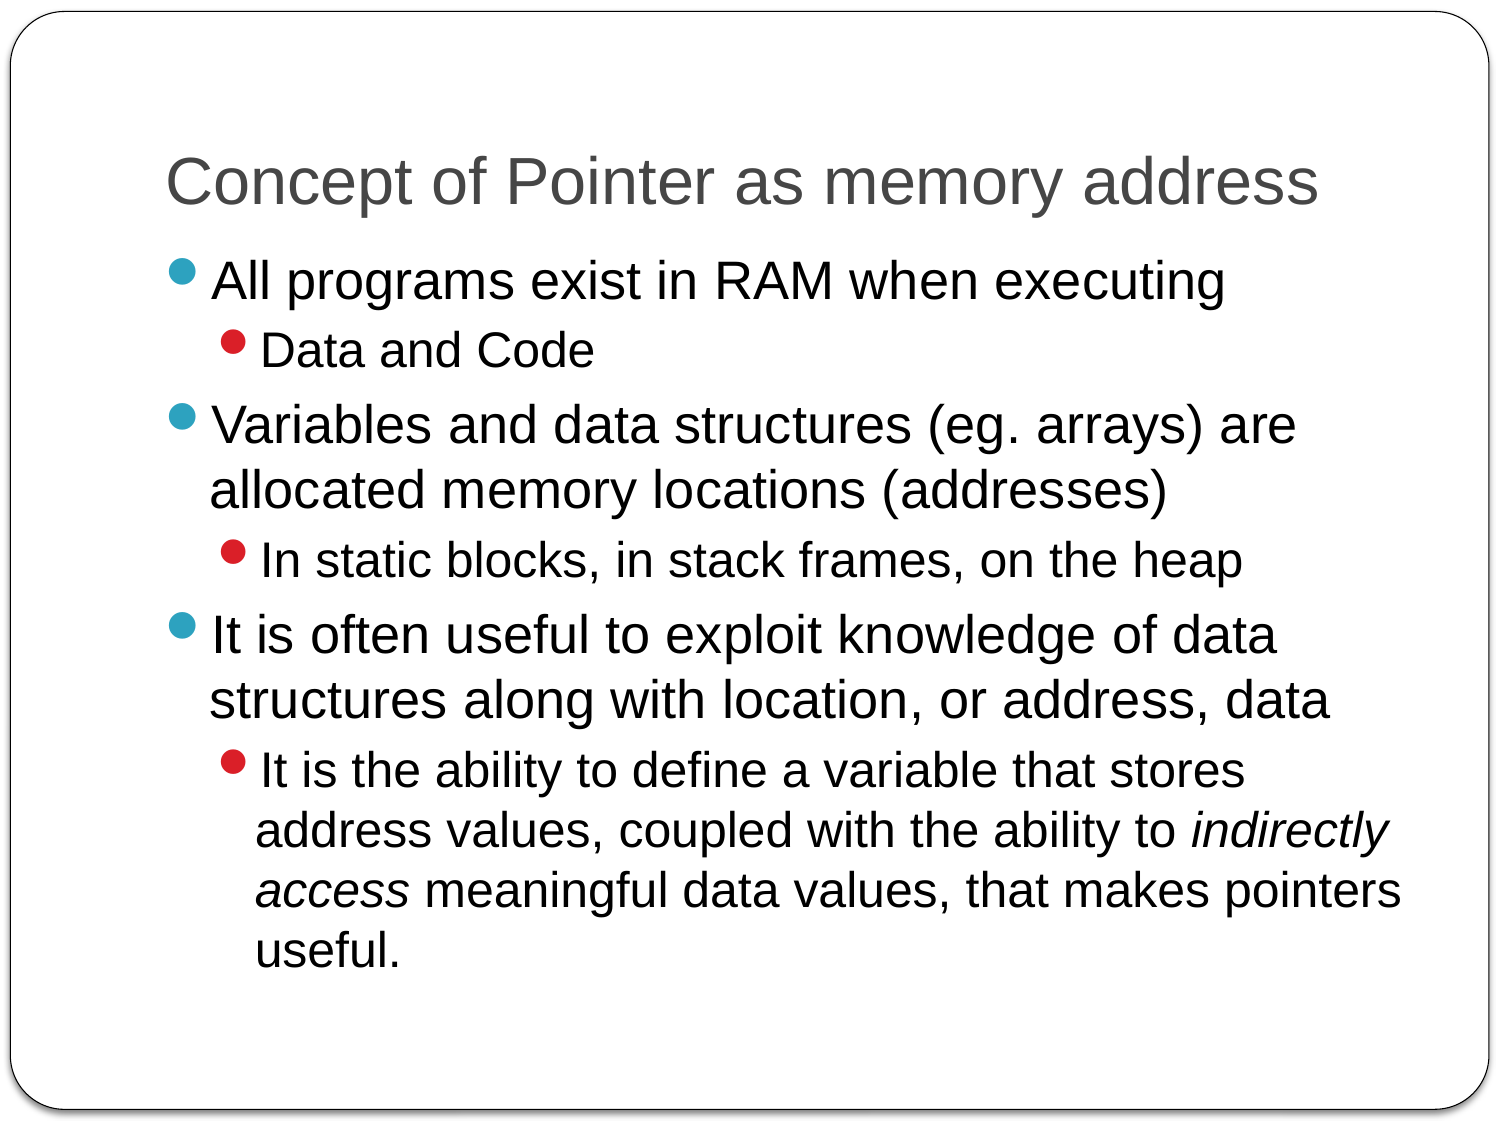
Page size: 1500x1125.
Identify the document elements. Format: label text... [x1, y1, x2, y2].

title Concept of Pointer as memory address [150, 45, 1425, 233]
list All programs exist in RAM when executing Data and Code Variables and data structures (eg. arrays) are allocated memory locations (addresses) In static blocks, in stack frames, on the heap It is often useful to exploit knowledge of data structures along with location, or address, data It is the ability to define a variable that stores address values, coupled with the ability to indirectly access meaningful data values, that makes pointers useful. [150, 237, 1425, 988]
